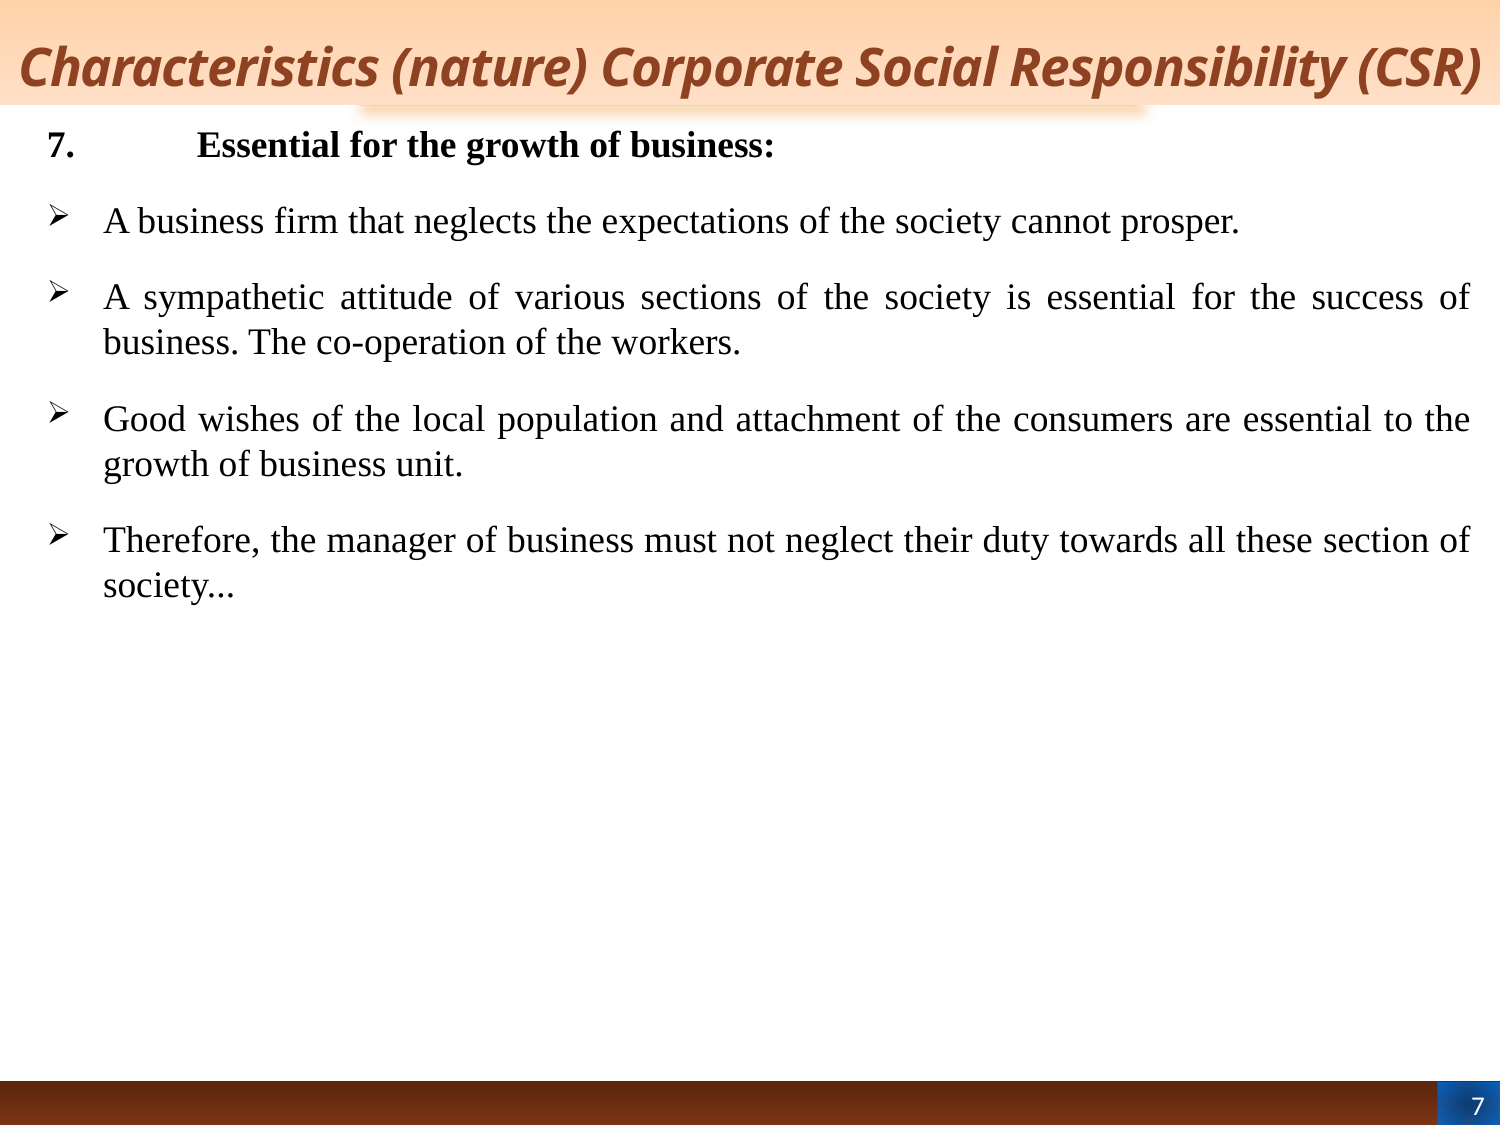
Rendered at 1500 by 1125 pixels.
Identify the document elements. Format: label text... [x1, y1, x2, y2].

title Characteristics (nature) Corporate Social Responsibility (CSR) [0, 0, 1500, 105]
list 7. Essential for the growth of business: A business firm that neglects the expectations of the society cannot prosper. A sympathetic attitude of various sections of the society is essential for the success of business. The co-operation of the workers. Good wishes of the local population and attachment of the consumers are essential to the growth of business unit. Therefore, the manager of business must not neglect their duty towards all these section of society... [5, 112, 1488, 1100]
slide_number 7 [1437, 1082, 1500, 1125]
